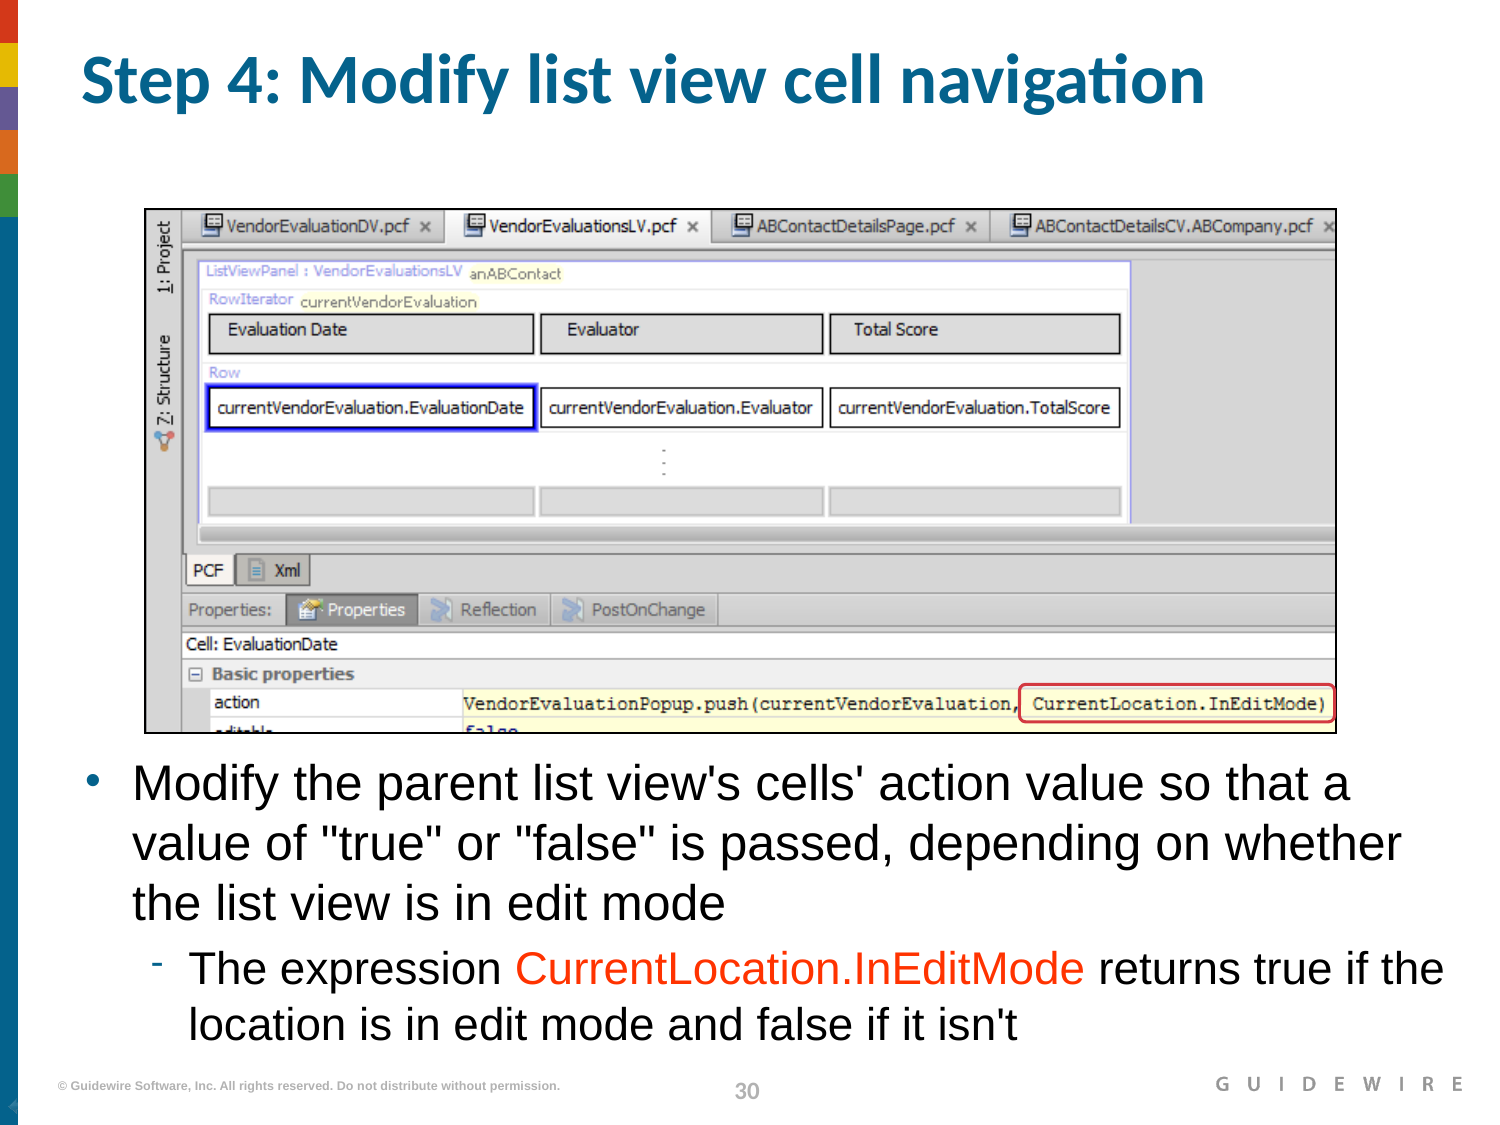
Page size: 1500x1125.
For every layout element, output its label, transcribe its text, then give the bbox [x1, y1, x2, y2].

picture [0, 0, 18, 216]
picture [10, 1101, 18, 1111]
picture [1215, 1073, 1480, 1096]
picture [145, 209, 1335, 732]
list Modify the parent list view's cells' action value so that a value of "true" or "false" is passed, depending on whether the list view is in edit mode The expression CurrentLocation.InEditMode returns true if the location is in edit mode and false if it isn't [85, 750, 1450, 1050]
title Step 4: Modify list view cell navigation [81, 19, 1446, 142]
